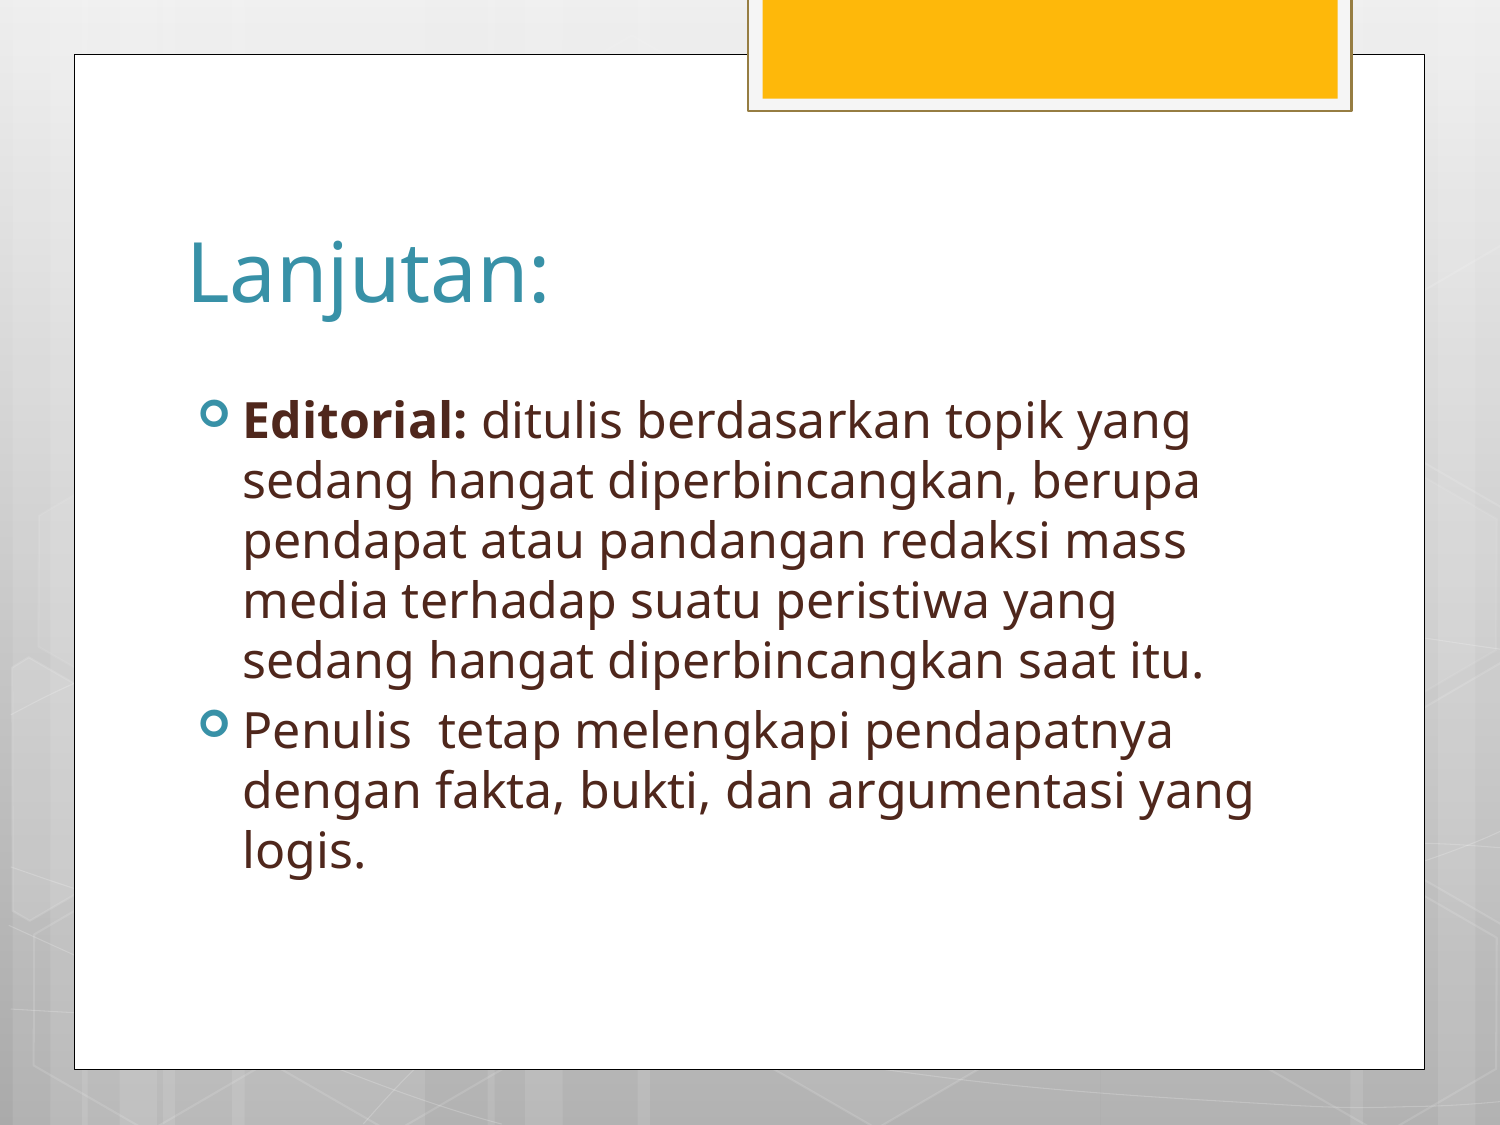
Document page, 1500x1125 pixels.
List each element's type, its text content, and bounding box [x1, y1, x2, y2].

title Lanjutan: [171, 168, 1324, 327]
list Editorial: ditulis berdasarkan topik yang sedang hangat diperbincangkan, berupa pendapat atau pandangan redaksi mass media terhadap suatu peristiwa yang sedang hangat diperbincangkan saat itu. Penulis tetap melengkapi pendapatnya dengan fakta, bukti, dan argumentasi yang logis. [171, 381, 1283, 957]
